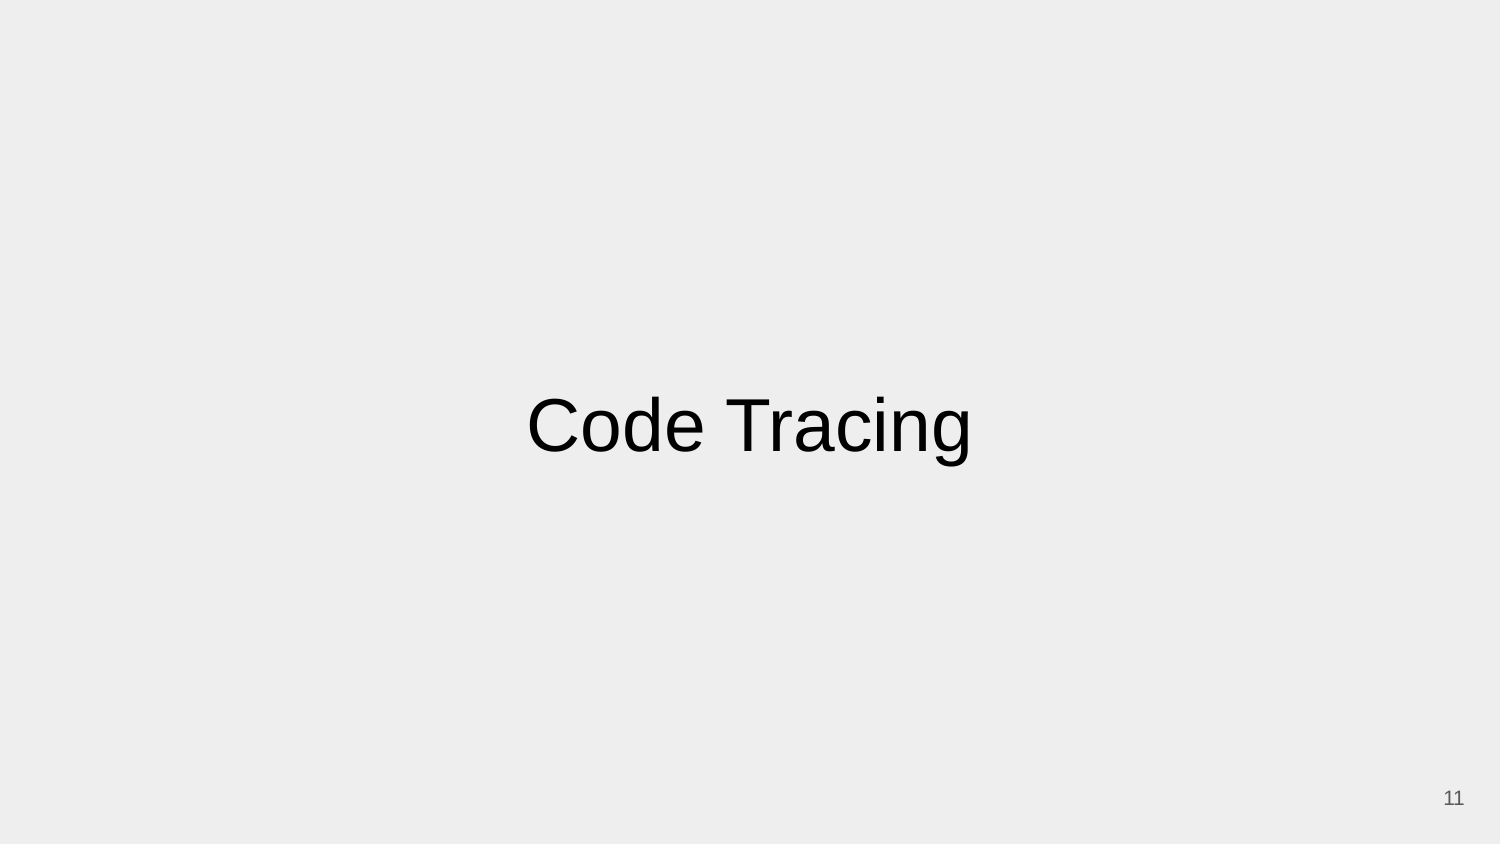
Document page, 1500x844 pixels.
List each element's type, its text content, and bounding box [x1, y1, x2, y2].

title Code Tracing [51, 352, 1449, 491]
slide_number ‹#› [1389, 764, 1480, 830]
